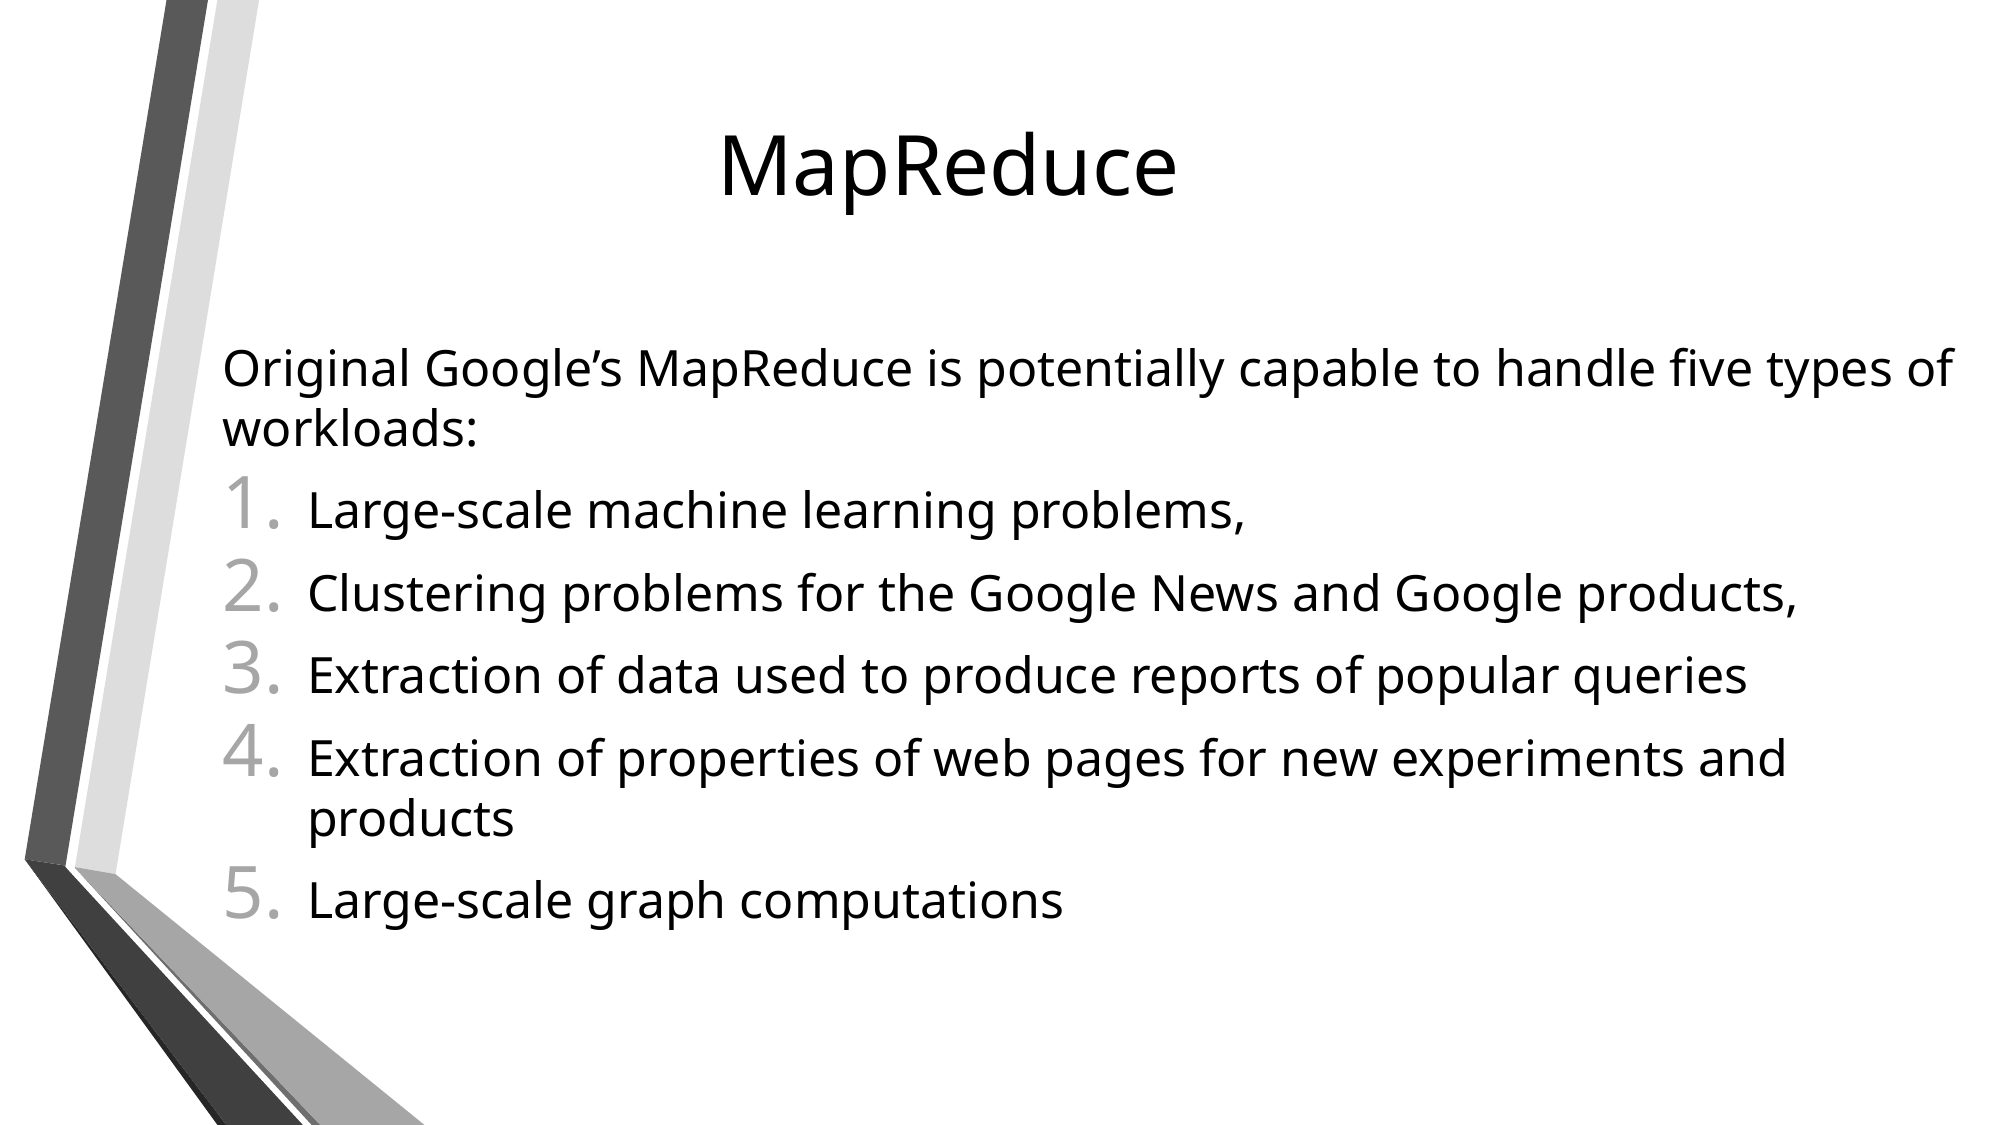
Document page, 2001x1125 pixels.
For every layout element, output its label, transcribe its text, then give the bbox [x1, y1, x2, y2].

list Original Google’s MapReduce is potentially capable to handle five types of workloads: Large-scale machine learning problems, Clustering problems for the Google News and Google products, Extraction of data used to produce reports of popular queries Extraction of properties of web pages for new experiments and products Large-scale graph computations [207, 270, 2000, 1078]
title MapReduce [86, 53, 1811, 271]
